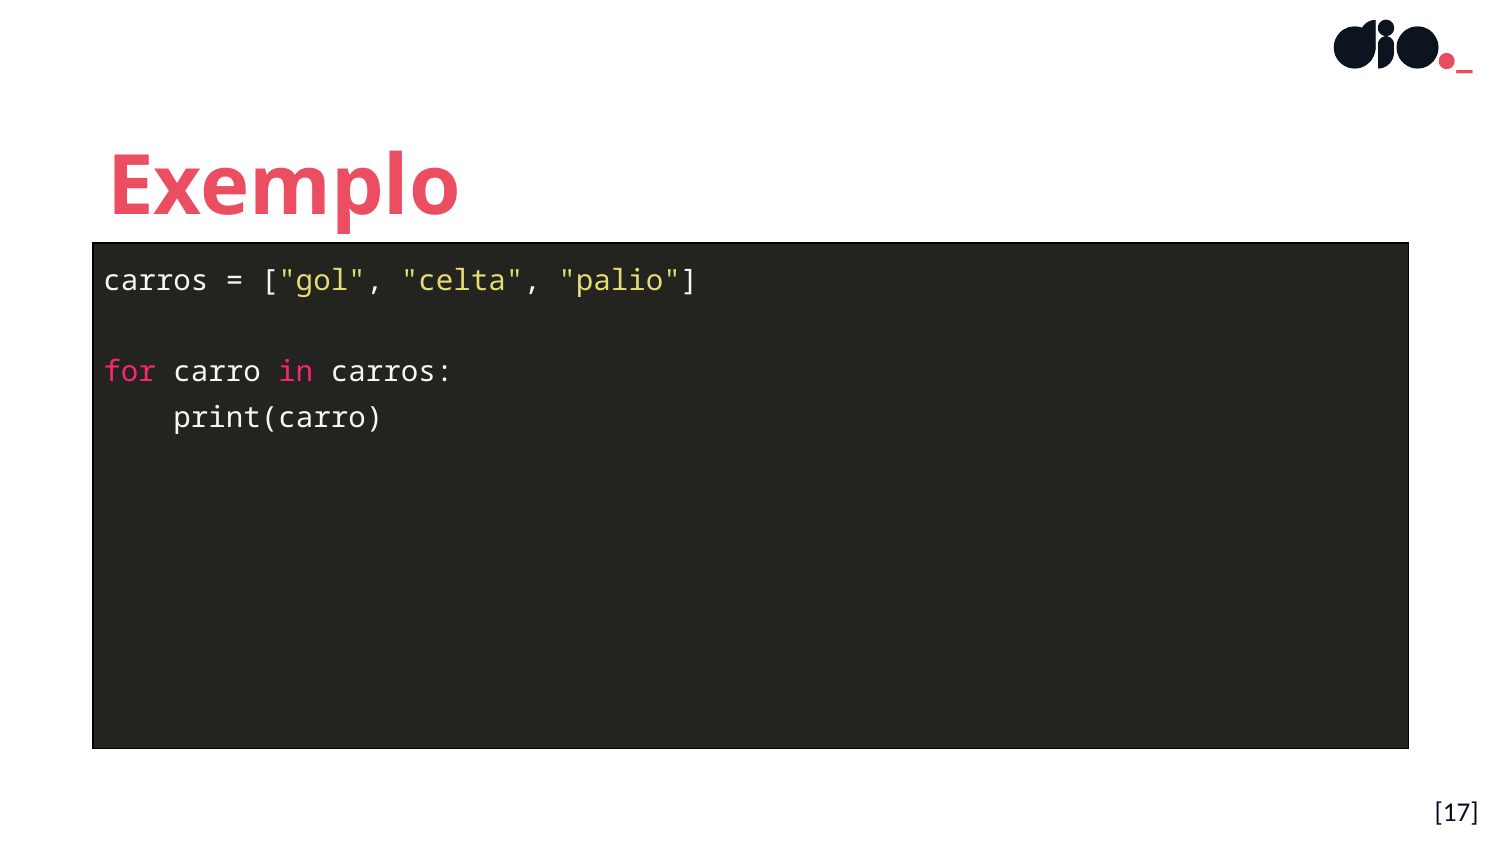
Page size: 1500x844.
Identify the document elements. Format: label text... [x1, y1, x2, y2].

picture [1333, 19, 1473, 74]
text_box Exemplo [92, 104, 1408, 242]
slide_number [17] [1403, 779, 1494, 844]
table_header carros = ["gol", "celta", "palio"] for carro in carros: print(carro) [94, 244, 1408, 748]
